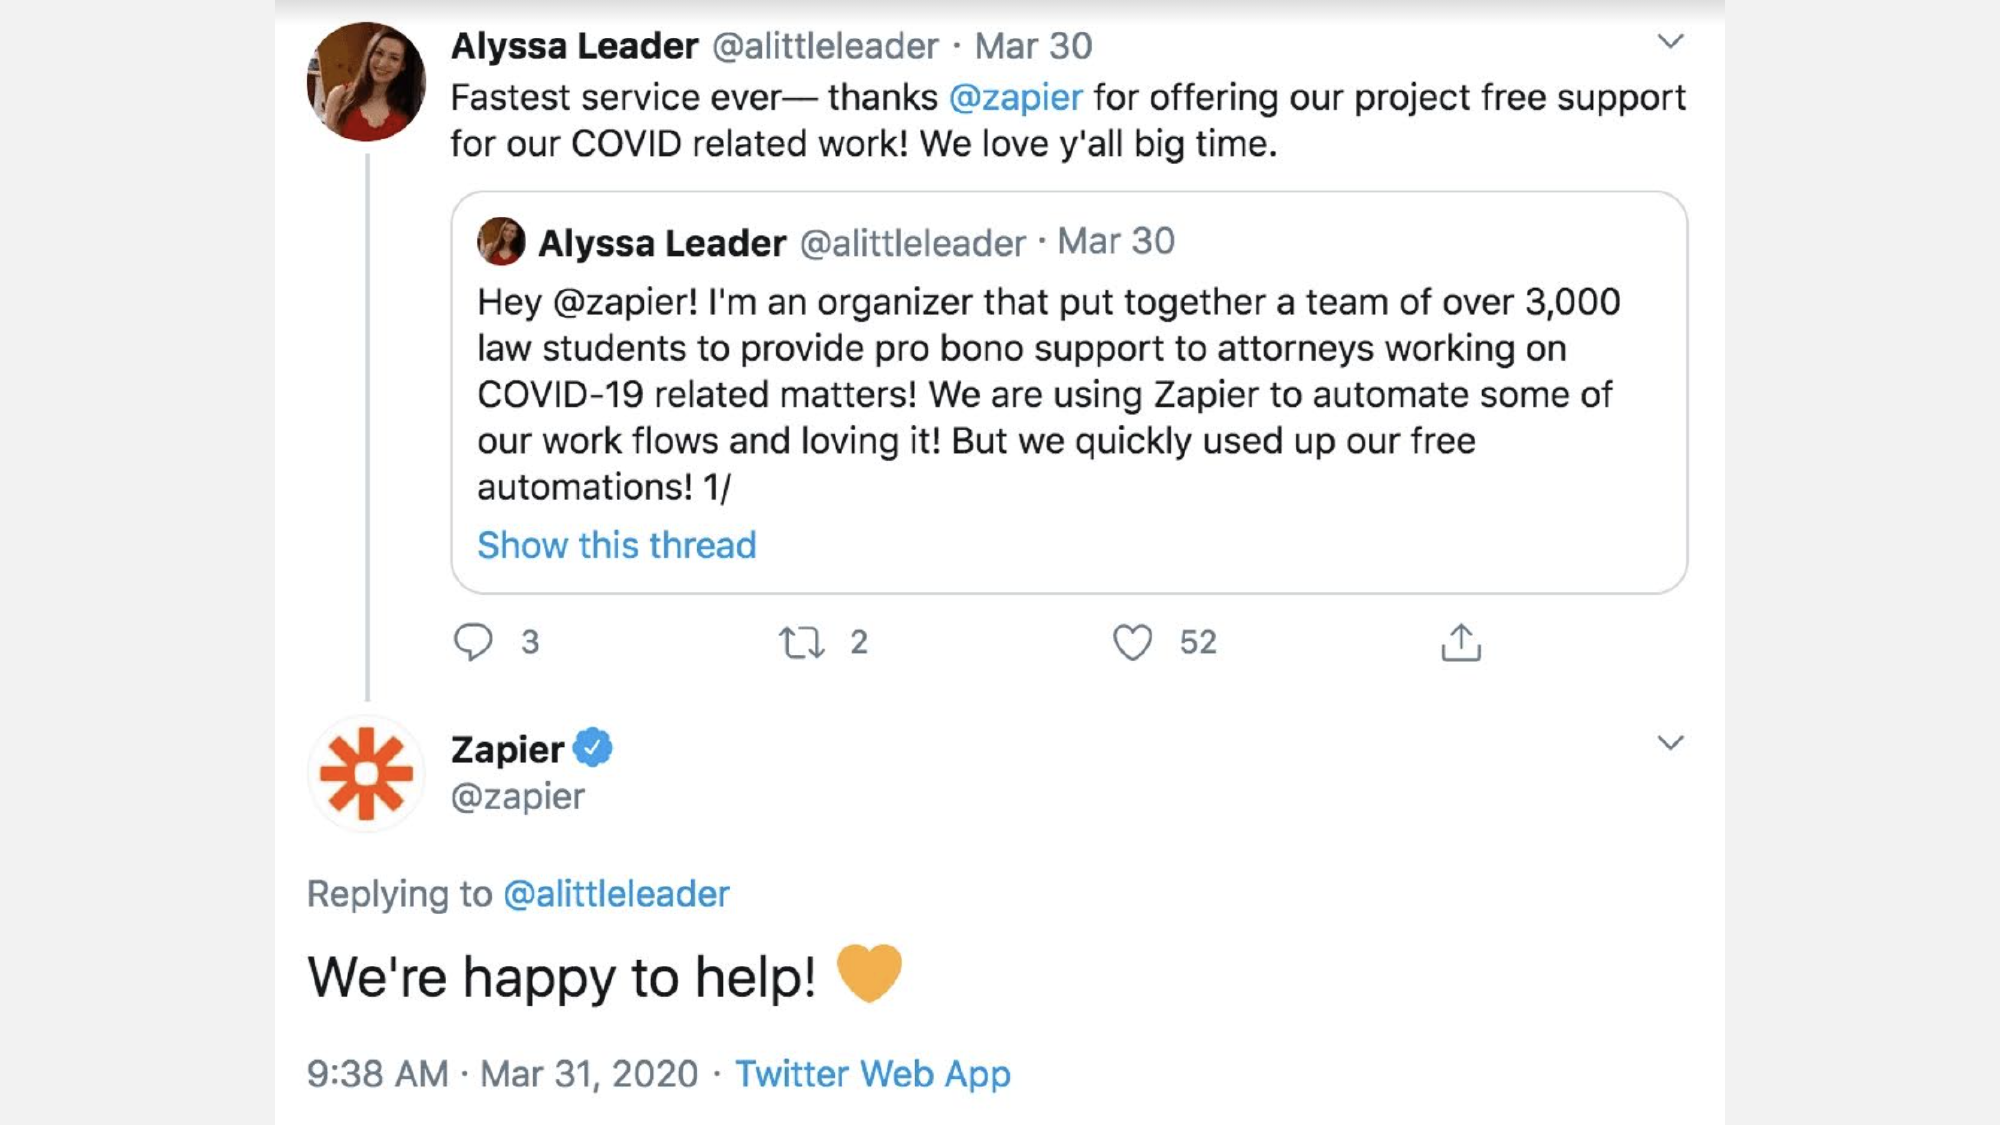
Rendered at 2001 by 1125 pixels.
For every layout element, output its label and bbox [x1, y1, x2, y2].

picture [275, 0, 1725, 1125]
